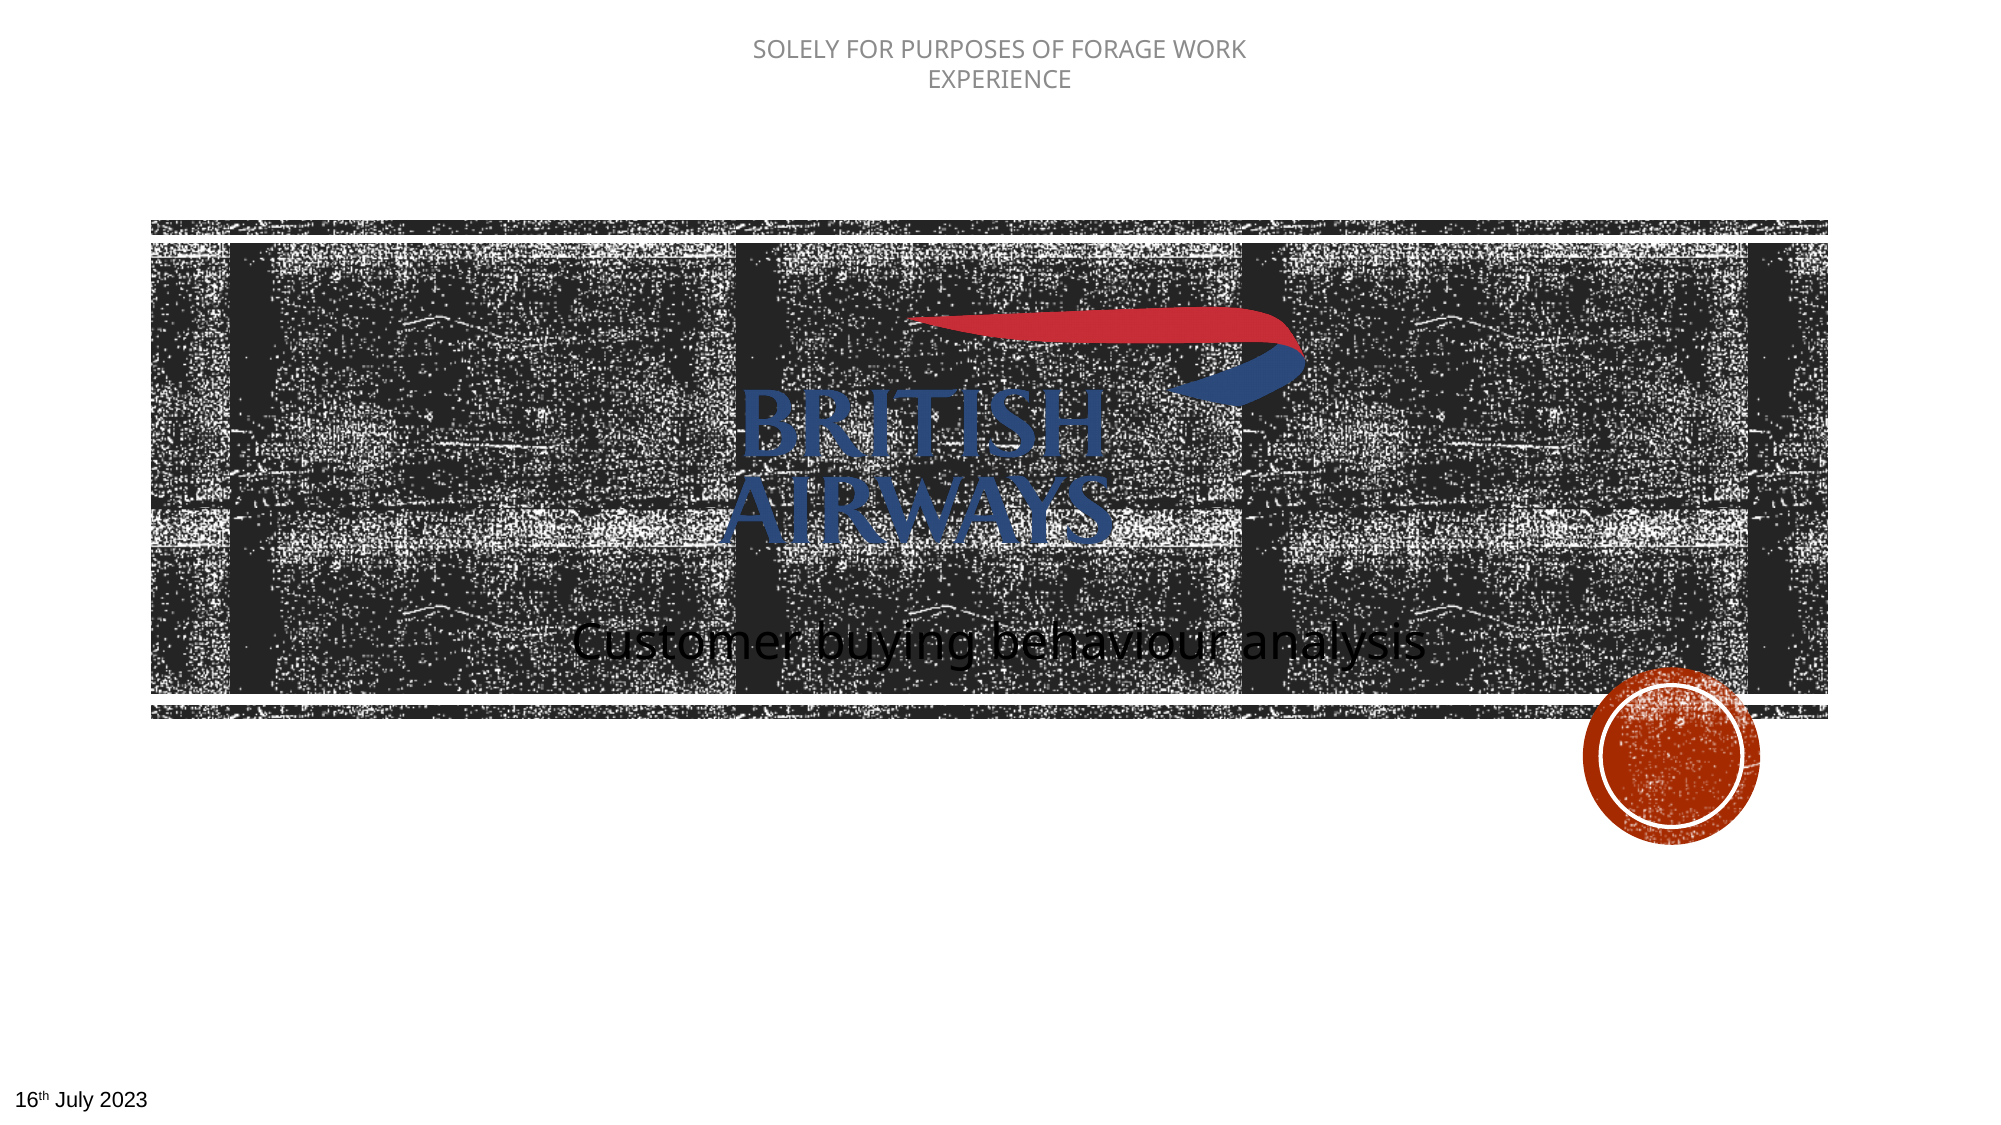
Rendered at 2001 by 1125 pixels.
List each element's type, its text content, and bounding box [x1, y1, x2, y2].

picture [665, 95, 1335, 765]
text_box Customer buying behaviour analysis [1335, 602, 1778, 677]
text_box Customer buying behaviour analysis [222, 602, 664, 677]
text_box 16th July 2023 [0, 1077, 869, 1119]
